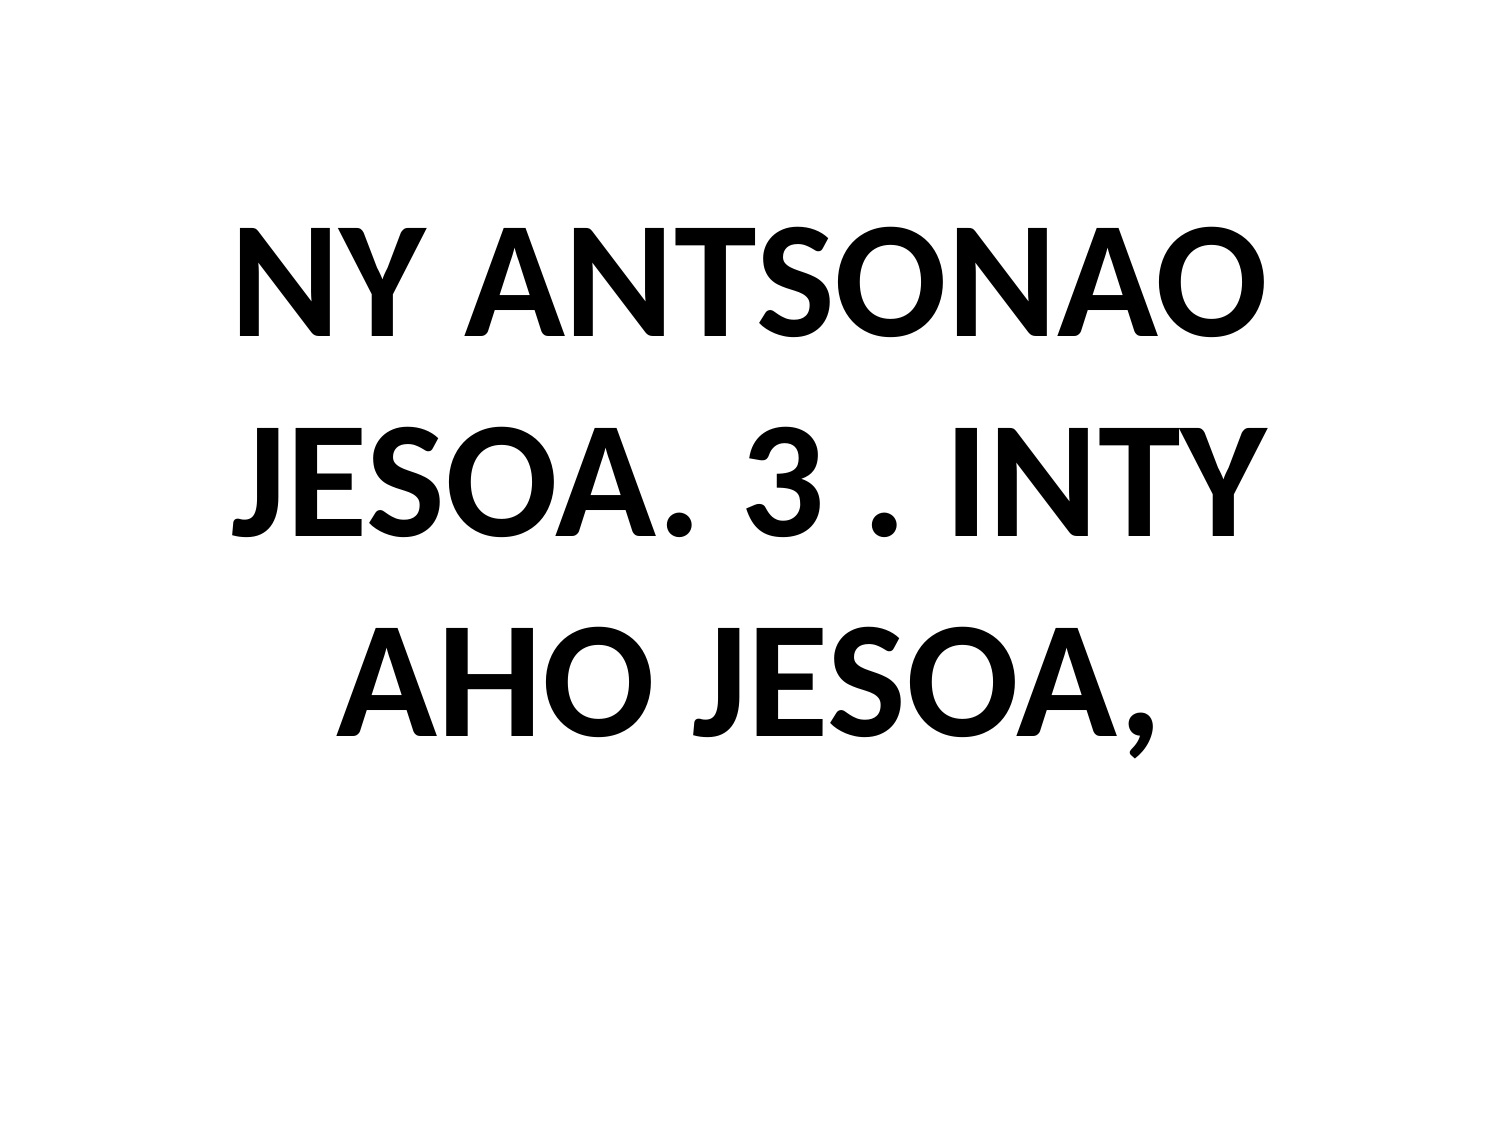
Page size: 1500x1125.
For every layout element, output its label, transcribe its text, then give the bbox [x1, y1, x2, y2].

title NY ANTSONAO JESOA. 3 . INTY AHO JESOA, [112, 349, 1388, 591]
